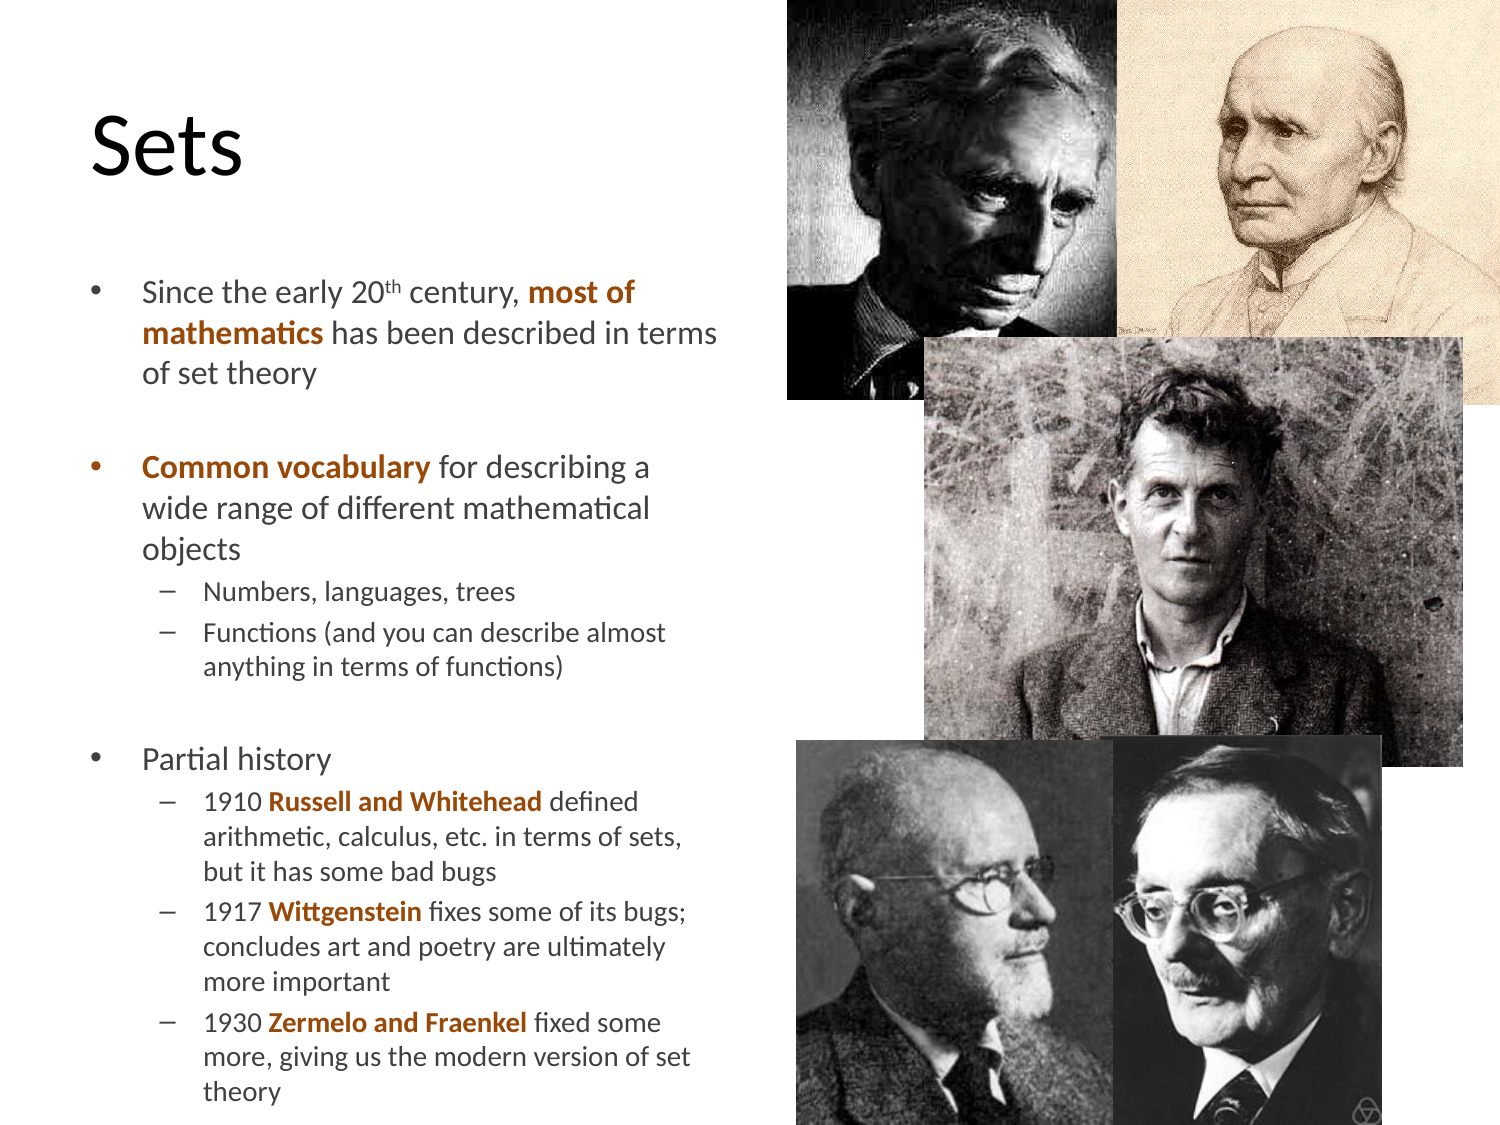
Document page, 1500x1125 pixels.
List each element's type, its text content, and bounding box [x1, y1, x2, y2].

list Since the early 20th century, most of mathematics has been described in terms of set theory Common vocabulary for describing a wide range of different mathematical objects Numbers, languages, trees Functions (and you can describe almost anything in terms of functions) Partial history 1910 Russell and Whitehead defined arithmetic, calculus, etc. in terms of sets, but it has some bad bugs 1917 Wittgenstein fixes some of its bugs; concludes art and poetry are ultimately more important 1930 Zermelo and Fraenkel fixed some more, giving us the modern version of set theory [75, 262, 738, 1125]
picture [795, 735, 1382, 1125]
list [924, 337, 1463, 767]
picture [787, 0, 1500, 405]
title Sets [75, 45, 782, 233]
